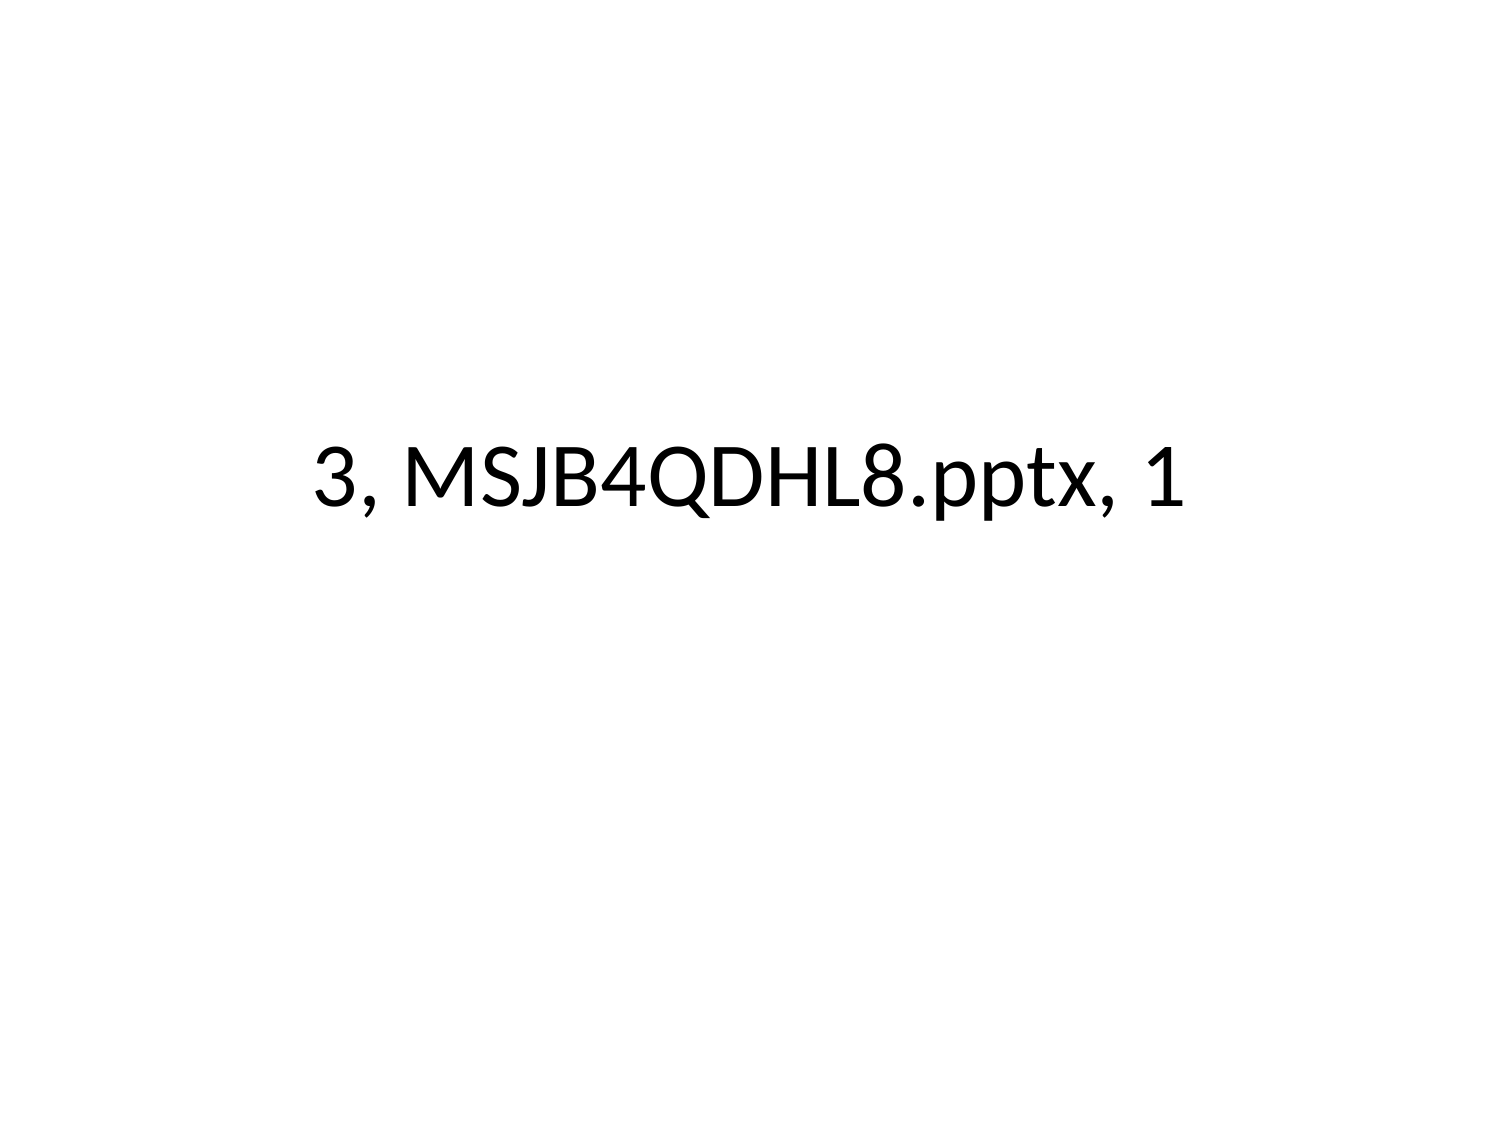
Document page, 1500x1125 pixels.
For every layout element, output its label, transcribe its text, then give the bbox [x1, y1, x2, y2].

title 3, MSJB4QDHL8.pptx, 1 [112, 349, 1388, 591]
